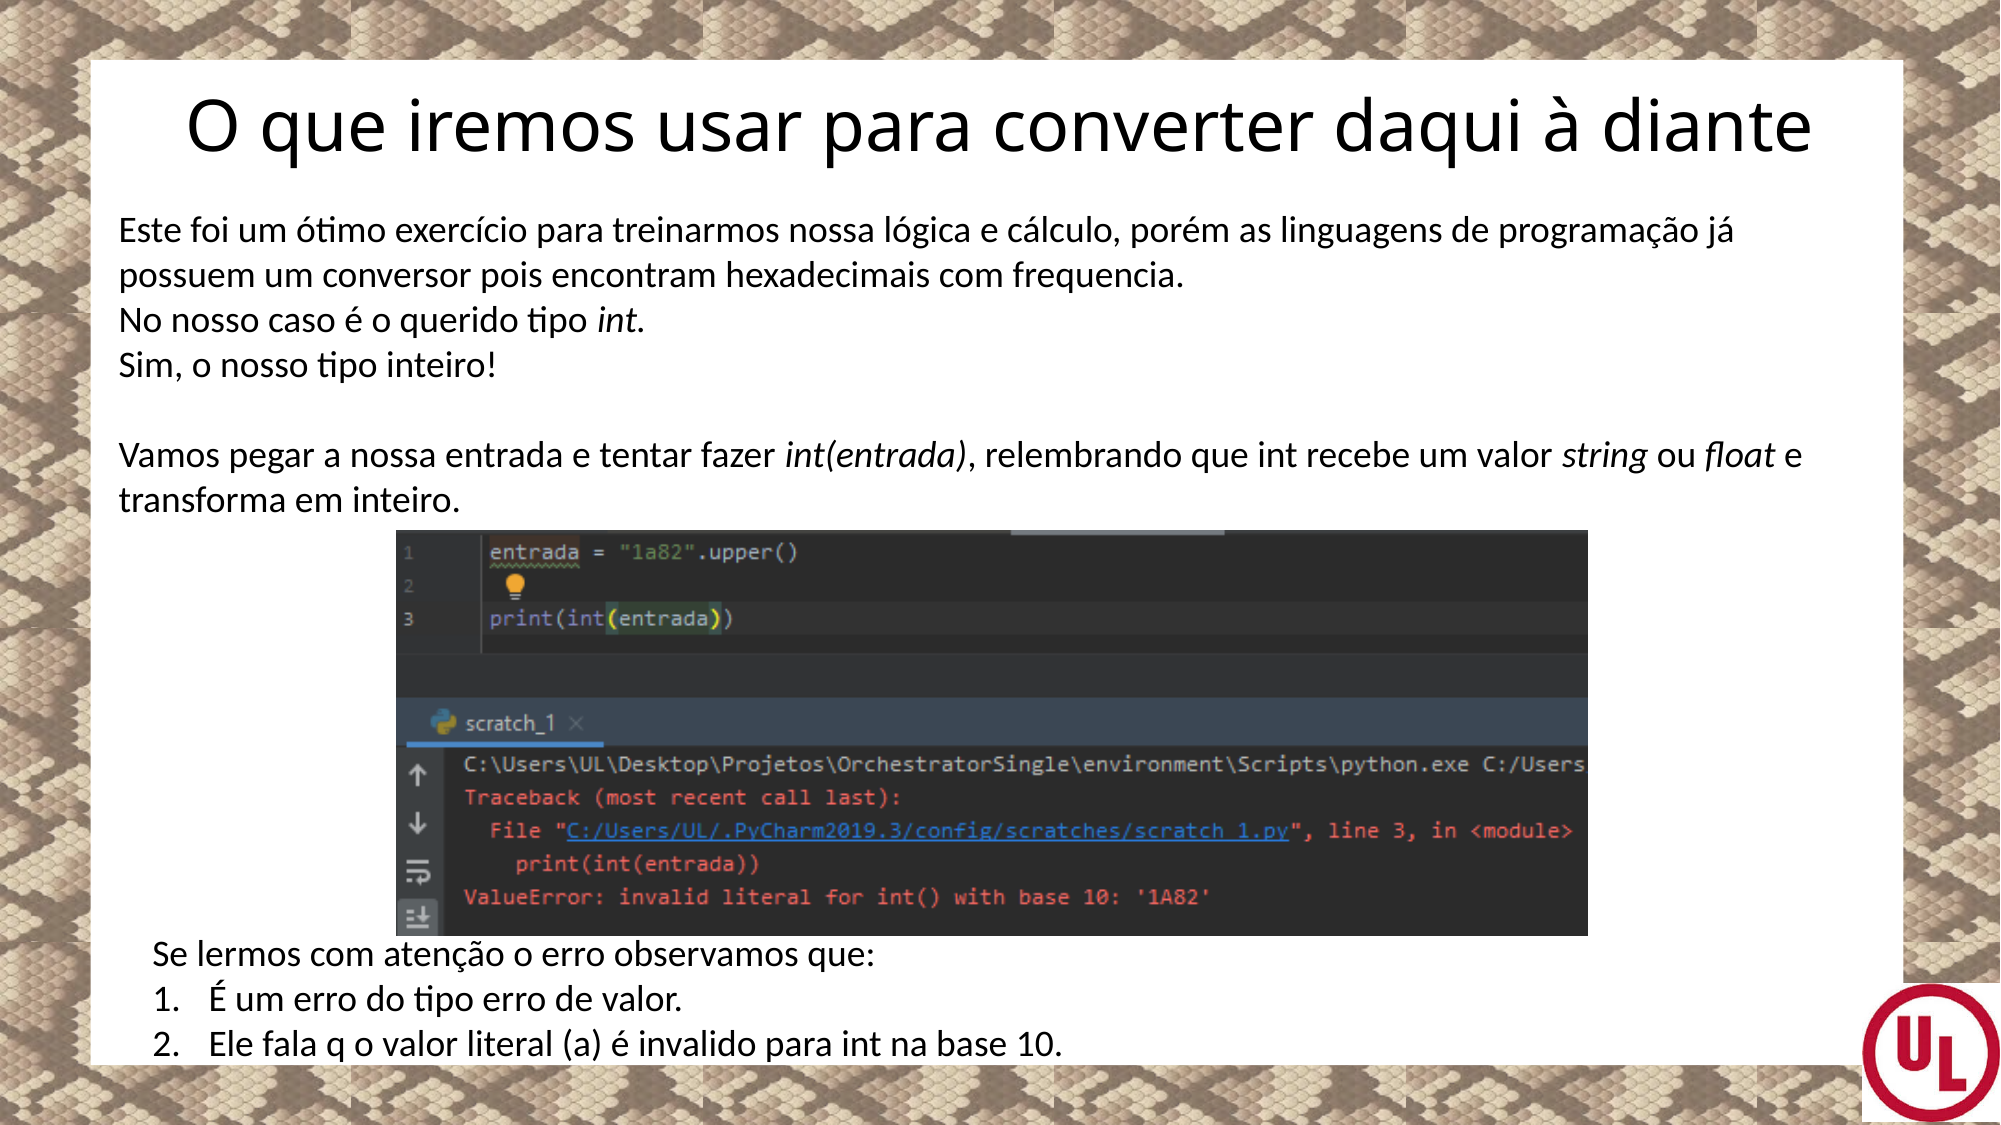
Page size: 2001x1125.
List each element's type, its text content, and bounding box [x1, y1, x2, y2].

text_box [89, 59, 1904, 1066]
title O que iremos usar para converter daqui à diante [137, 59, 1863, 197]
text_box Se lermos com atenção o erro observamos que: É um erro do tipo erro de valor. Ele fala q o valor literal (a) é invalido para int na base 10. [137, 921, 1653, 1072]
picture [1862, 983, 2000, 1122]
picture [396, 530, 1588, 936]
text_box Este foi um ótimo exercício para treinarmos nossa lógica e cálculo, porém as linguagens de programação já possuem um conversor pois encontram hexadecimais com frequencia. No nosso caso é o querido tipo int. Sim, o nosso tipo inteiro! Vamos pegar a nossa entrada e tentar fazer int(entrada), relembrando que int recebe um valor string ou float e transforma em inteiro. [103, 197, 1897, 528]
